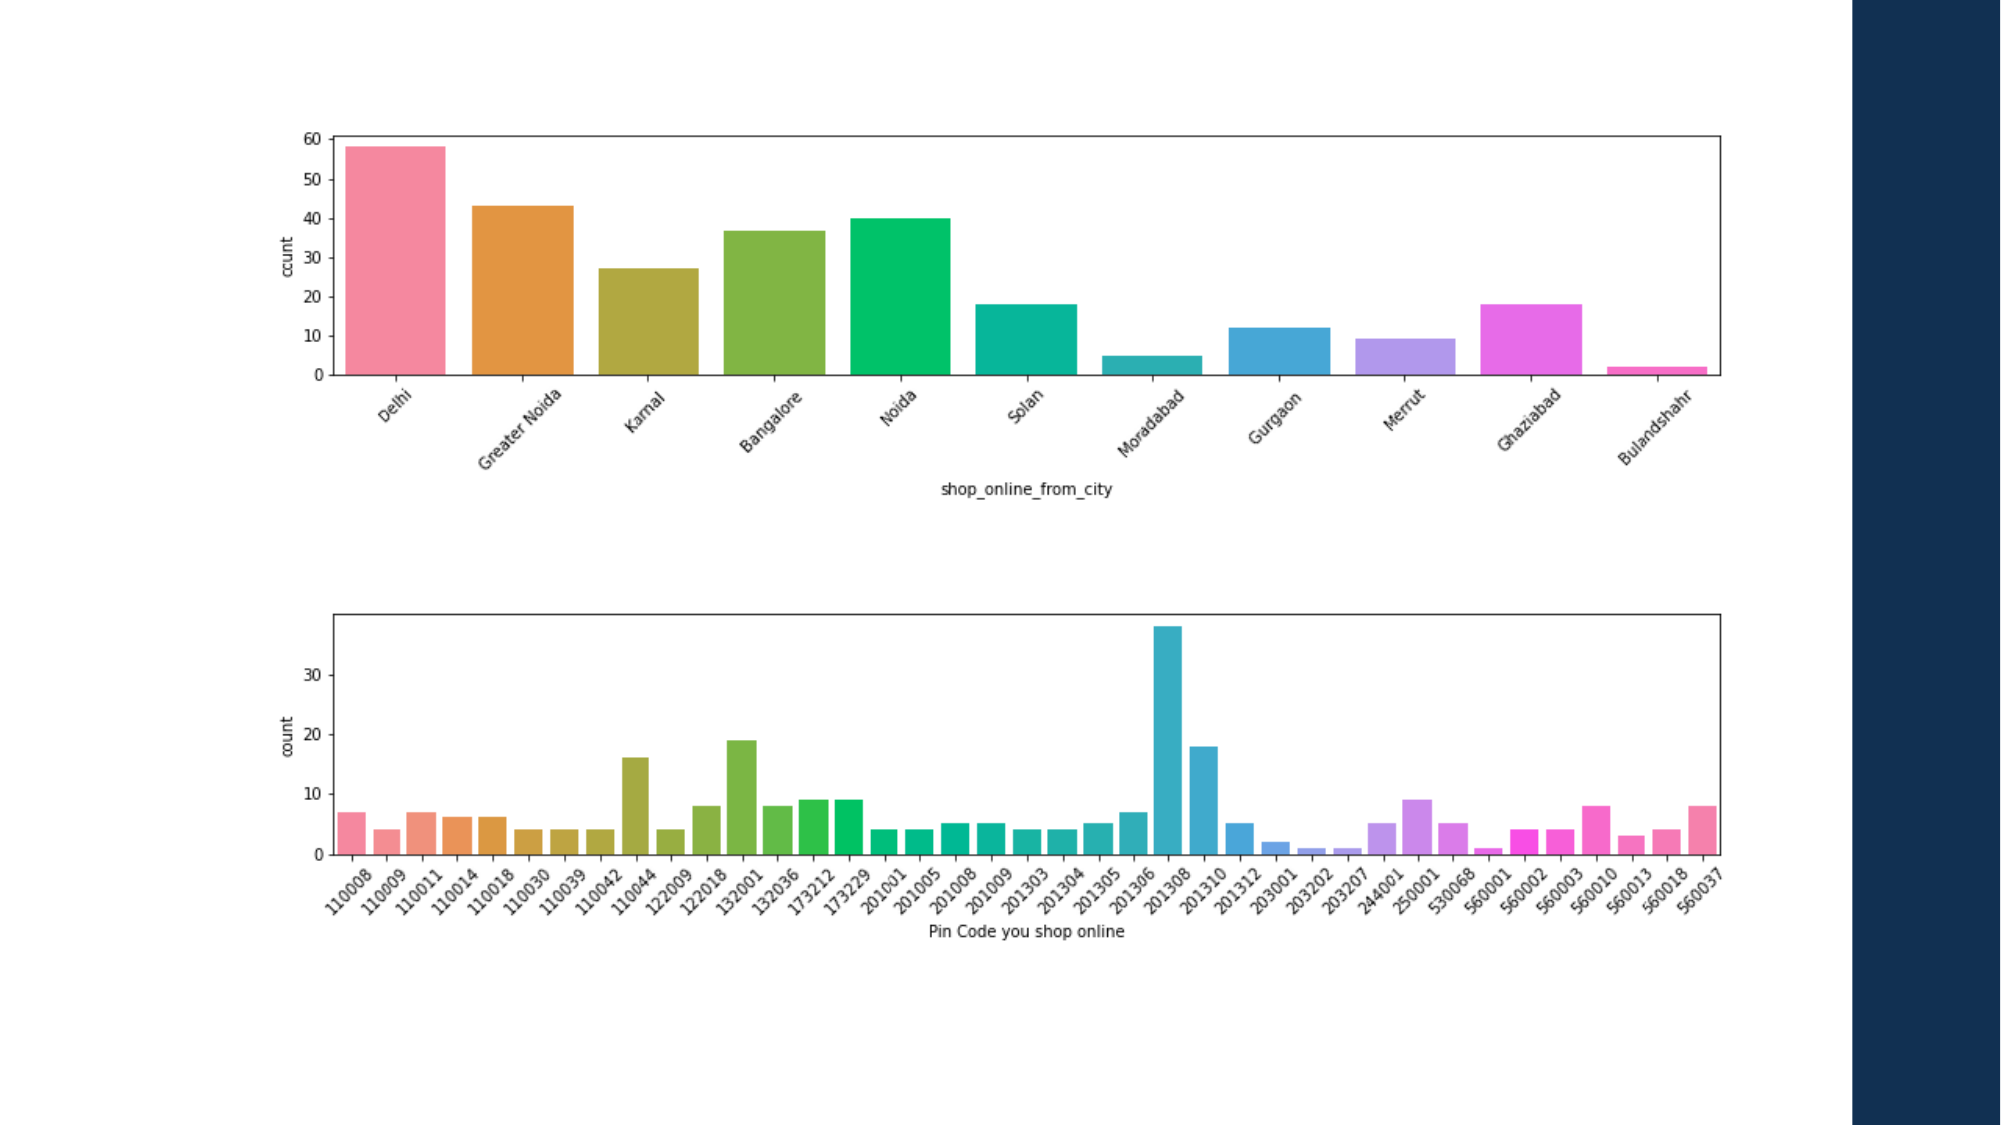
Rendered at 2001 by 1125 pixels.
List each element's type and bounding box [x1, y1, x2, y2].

picture [230, 81, 1770, 951]
